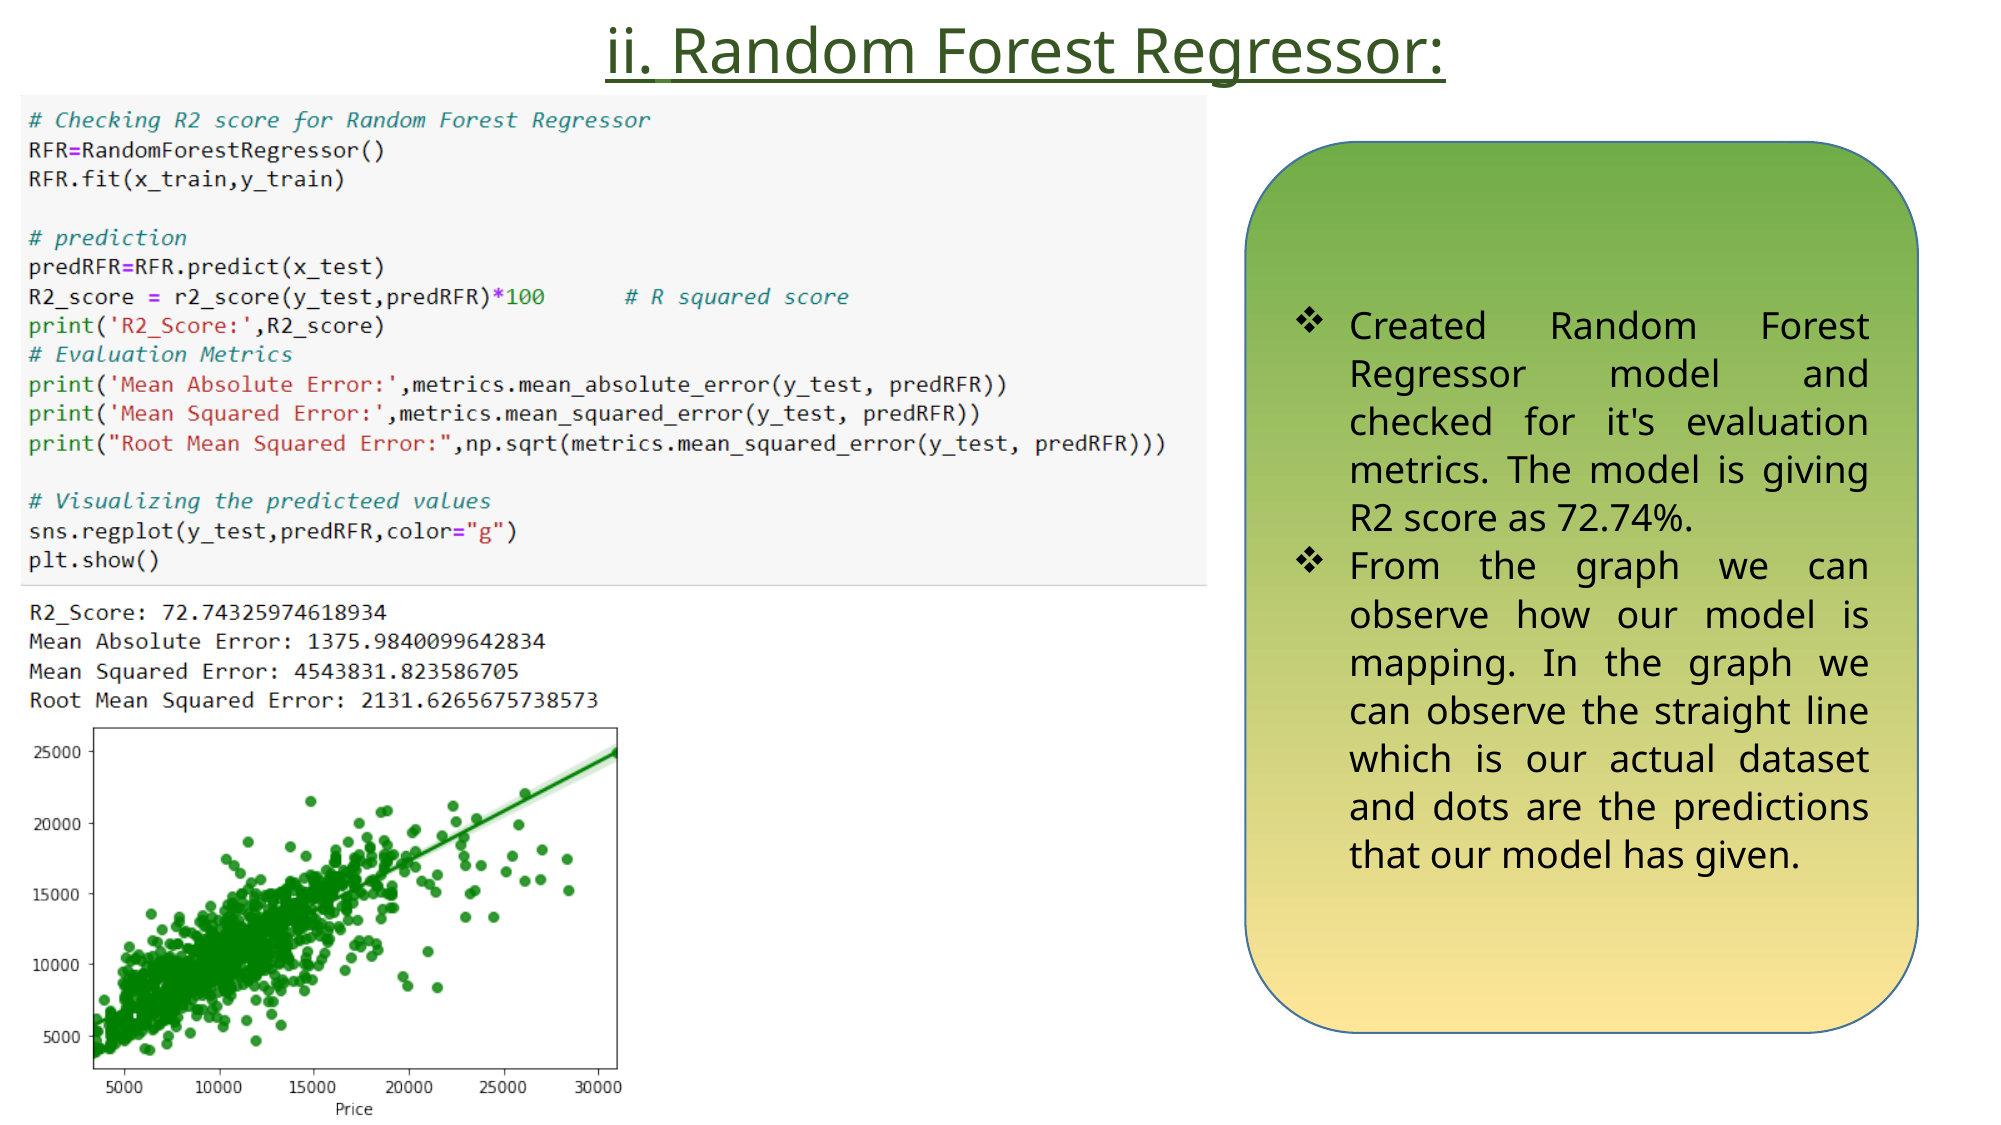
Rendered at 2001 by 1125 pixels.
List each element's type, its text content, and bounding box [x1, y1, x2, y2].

text_box Created Random Forest Regressor model and checked for it's evaluation metrics. The model is giving R2 score as 72.74%. From the graph we can observe how our model is mapping. In the graph we can observe the straight line which is our actual dataset and dots are the predictions that our model has given. [1244, 140, 1919, 1034]
text_box ii. Random Forest Regressor: [116, 0, 1918, 95]
picture [21, 95, 1207, 1125]
